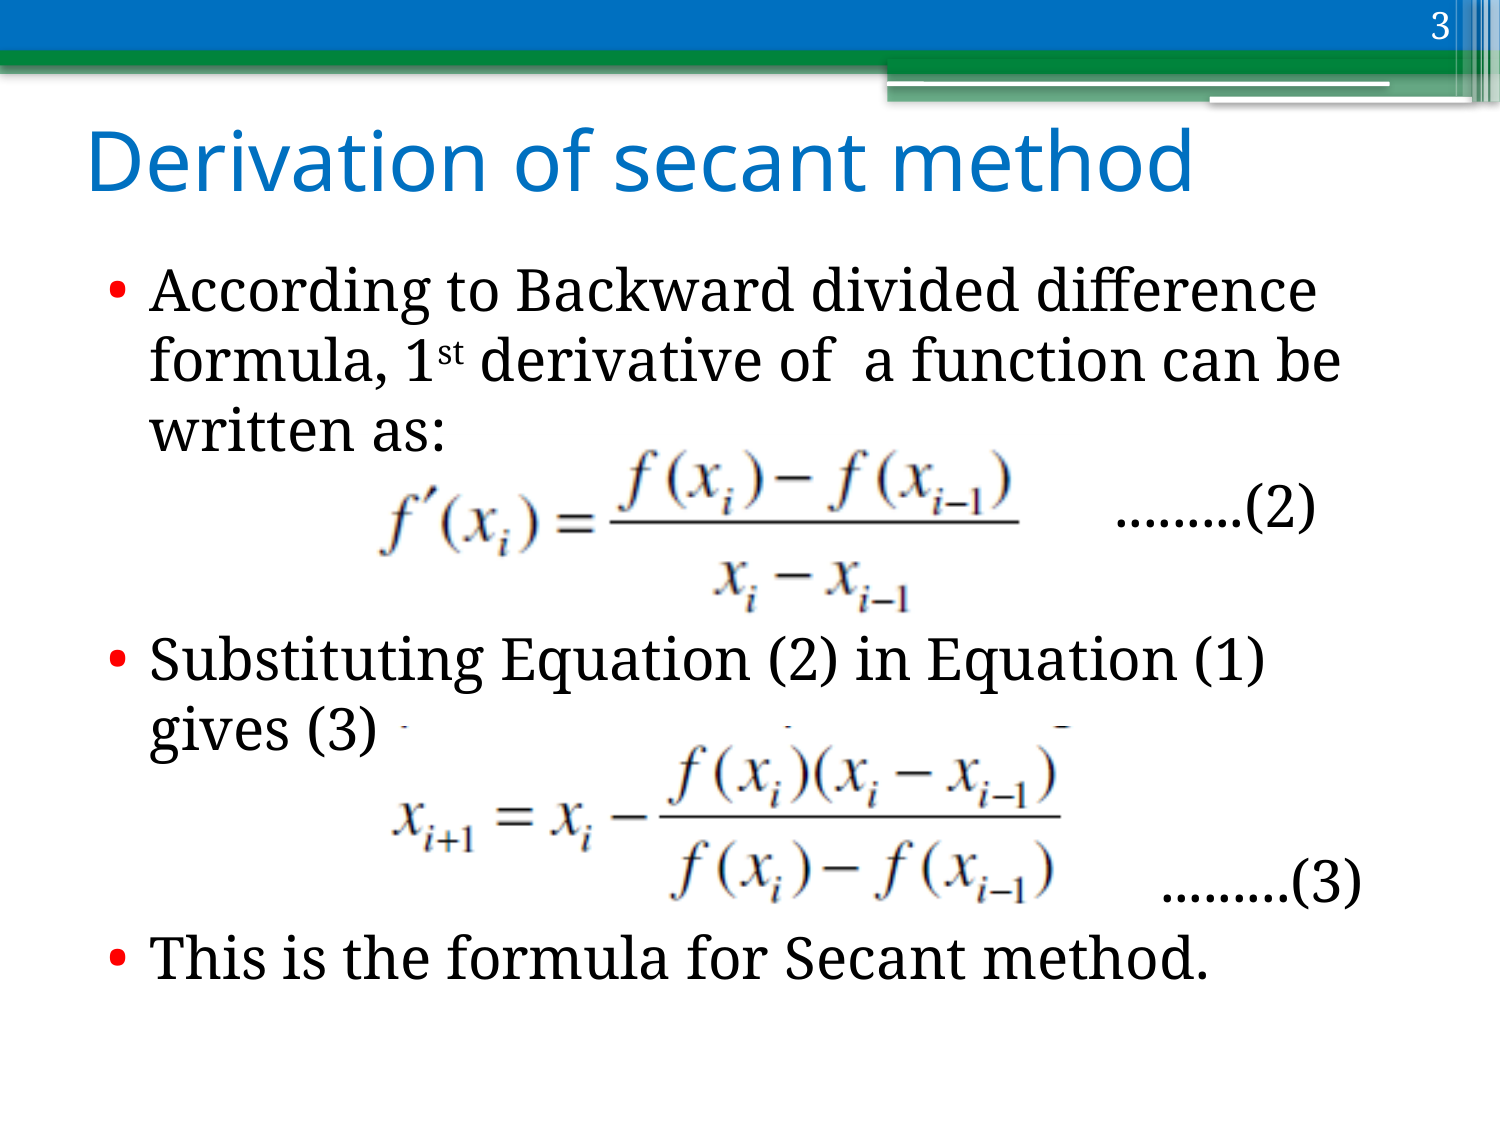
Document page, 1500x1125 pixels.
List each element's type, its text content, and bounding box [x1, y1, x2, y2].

slide_number 3 [1341, 0, 1466, 61]
title Derivation of secant method [70, 70, 1421, 246]
list According to Backward divided difference formula, 1st derivative of a function can be written as: .........(2) Substituting Equation (2) in Equation (1) gives (3) .........(3) This is the formula for Secant method. [75, 246, 1418, 1079]
picture [327, 433, 1083, 626]
picture [351, 726, 1132, 926]
